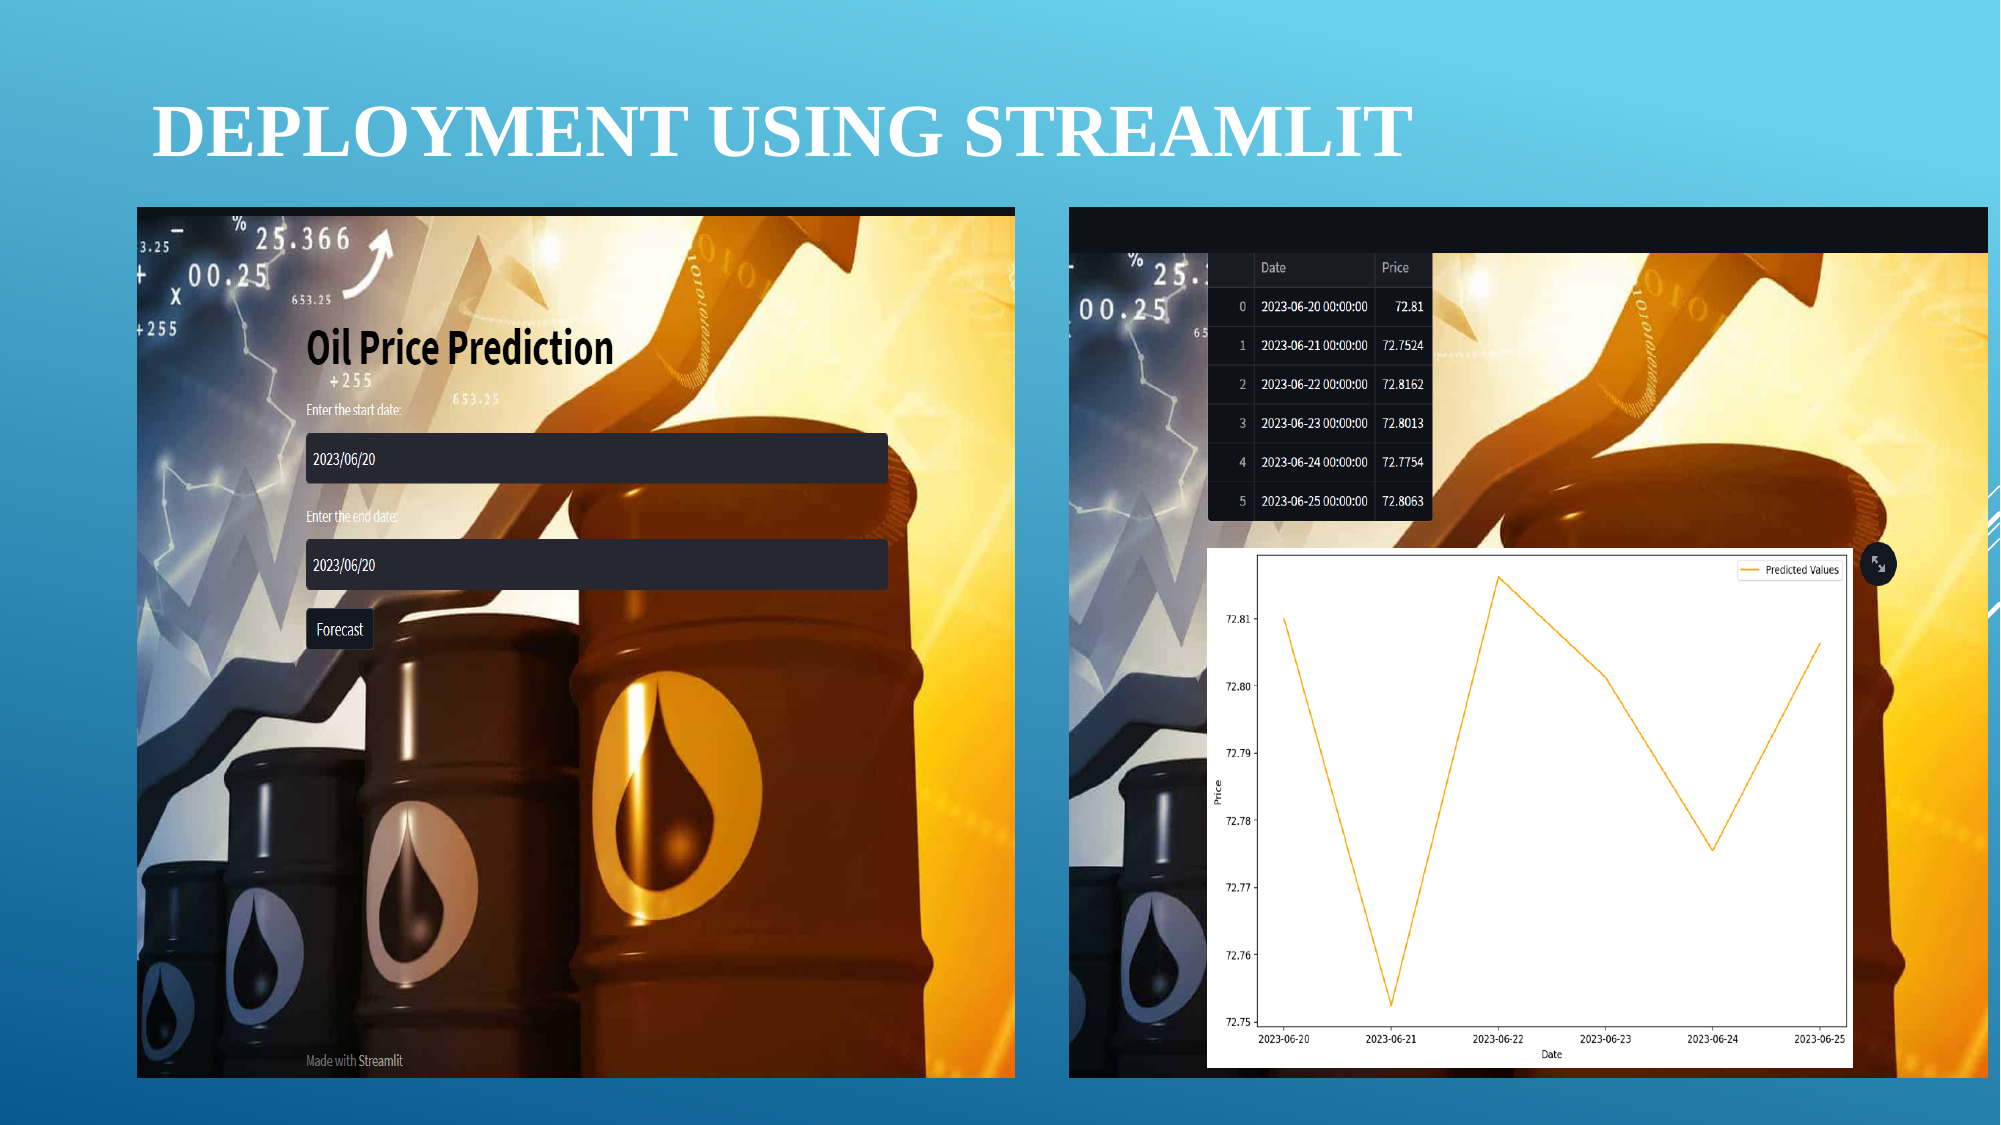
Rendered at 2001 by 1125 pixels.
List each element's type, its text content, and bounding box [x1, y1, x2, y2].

title Deployment using Streamlit [137, 59, 1863, 193]
picture [1068, 207, 1988, 1078]
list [137, 207, 1015, 1078]
